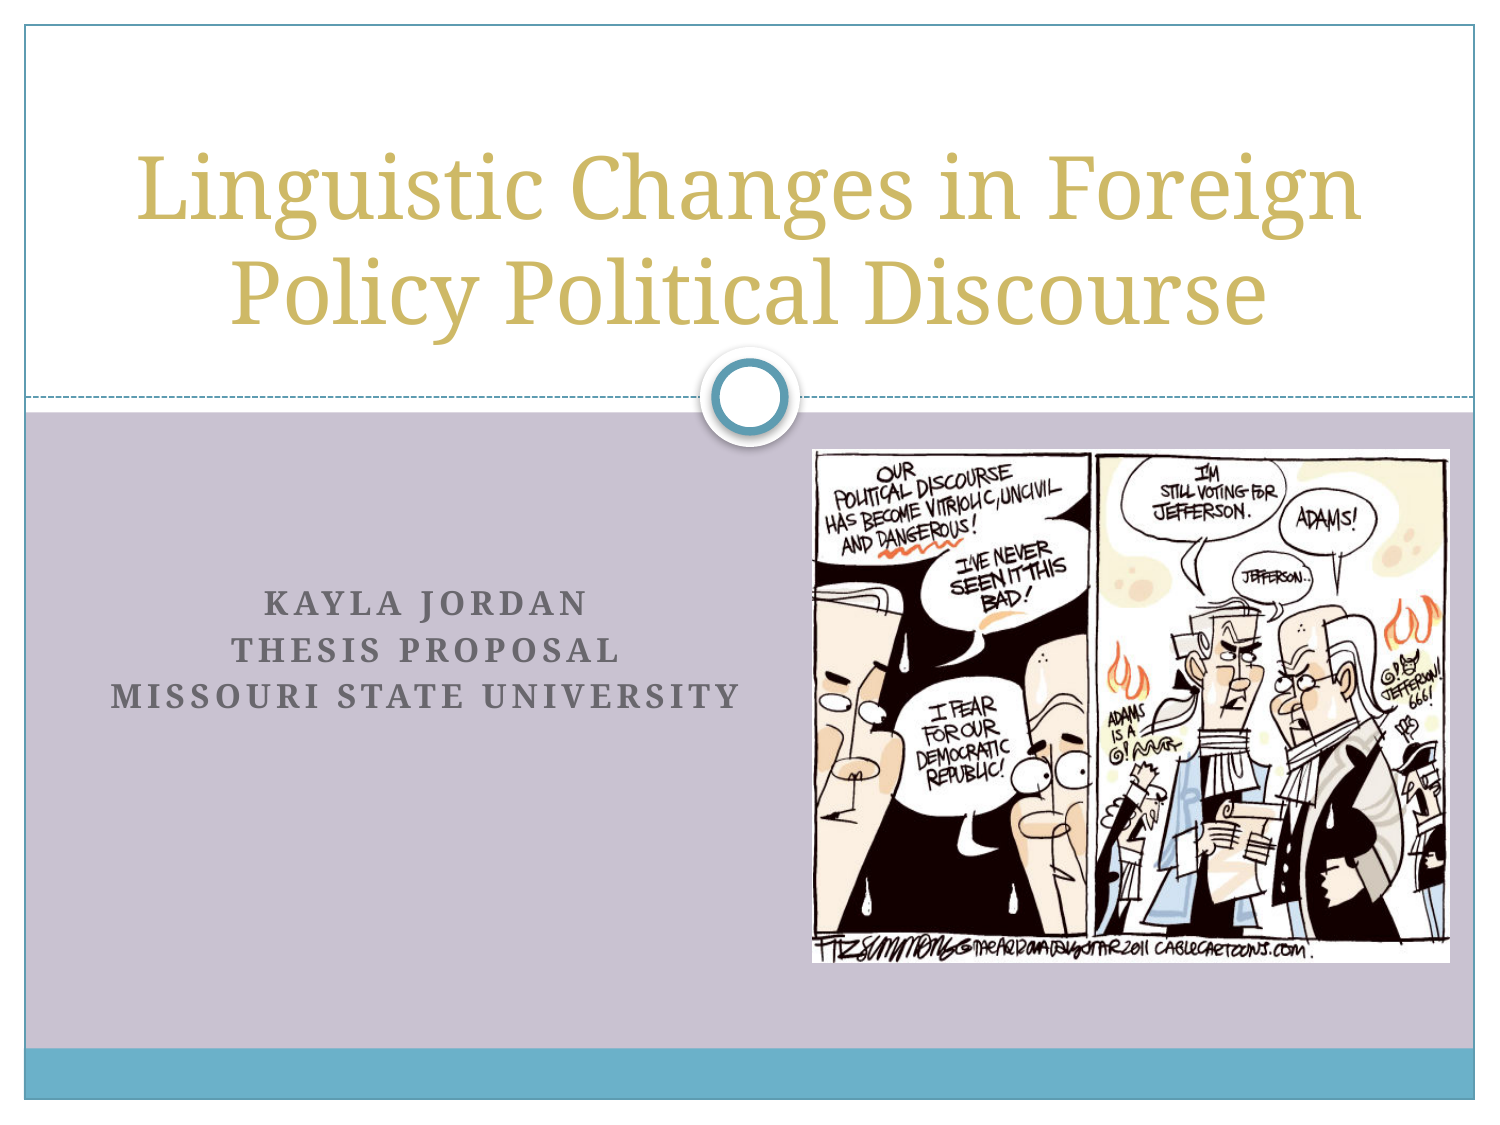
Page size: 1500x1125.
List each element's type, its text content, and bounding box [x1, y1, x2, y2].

subtitle Kayla jordan Thesis proposal Missouri state university [0, 575, 805, 863]
title Linguistic Changes in Foreign Policy Political Discourse [112, 62, 1388, 350]
picture [812, 449, 1451, 963]
